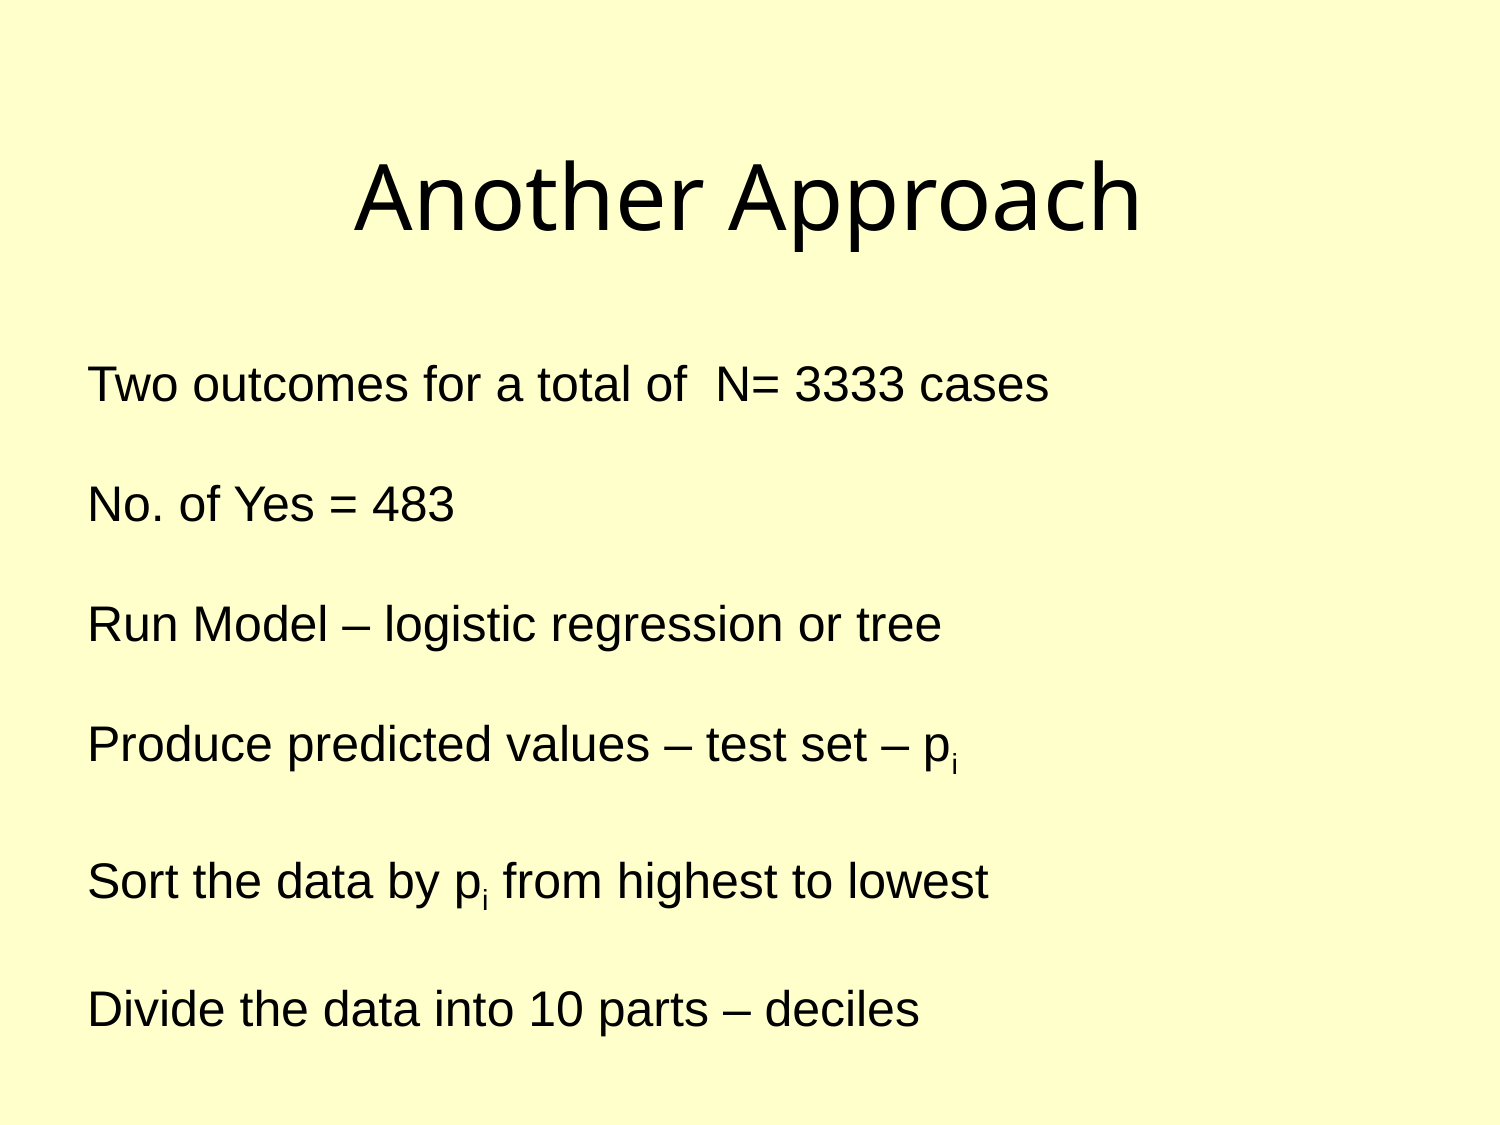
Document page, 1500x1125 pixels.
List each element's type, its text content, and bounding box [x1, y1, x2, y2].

title Another Approach [112, 99, 1388, 288]
text_box Two outcomes for a total of N= 3333 cases No. of Yes = 483 Run Model – logistic regression or tree Produce predicted values – test set – pi Sort the data by pi from highest to lowest Divide the data into 10 parts – deciles [72, 344, 1465, 1125]
